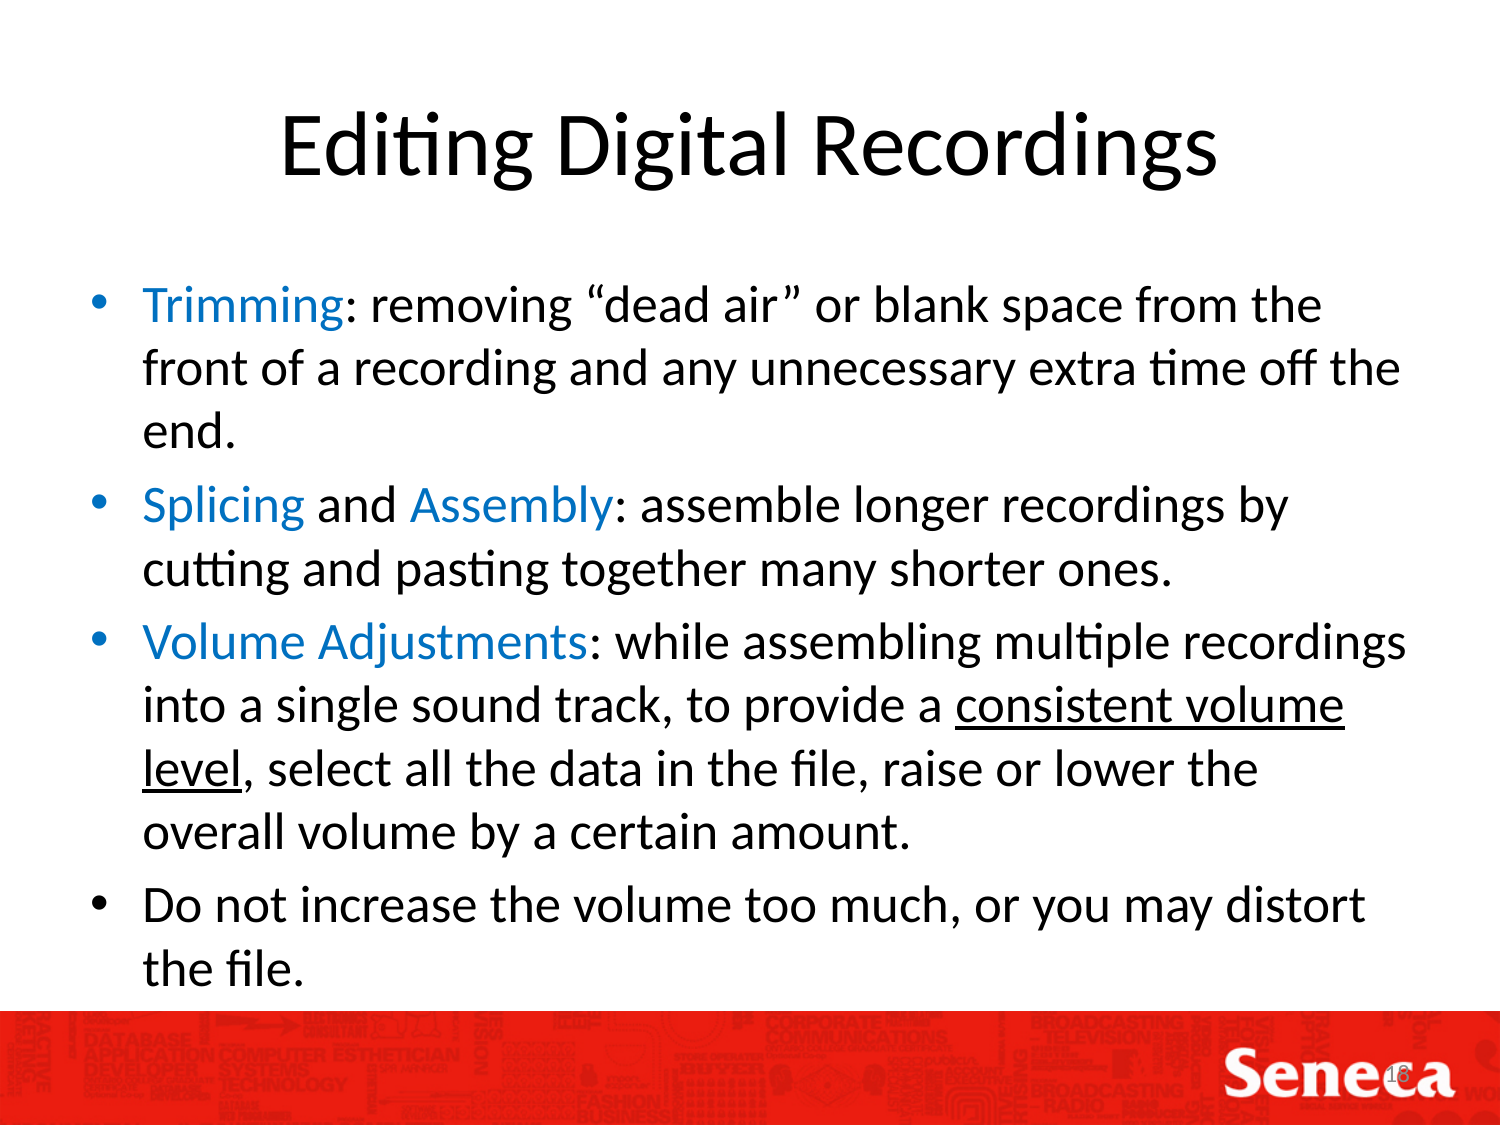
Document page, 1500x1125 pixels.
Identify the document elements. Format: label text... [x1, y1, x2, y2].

slide_number 18 [1074, 1042, 1425, 1103]
title Editing Digital Recordings [75, 45, 1425, 233]
picture [0, 1011, 1500, 1125]
list Trimming: removing “dead air” or blank space from the front of a recording and any unnecessary extra time off the end. Splicing and Assembly: assemble longer recordings by cutting and pasting together many shorter ones. Volume Adjustments: while assembling multiple recordings into a single sound track, to provide a consistent volume level, select all the data in the file, raise or lower the overall volume by a certain amount. Do not increase the volume too much, or you may distort the file. [75, 262, 1425, 1005]
